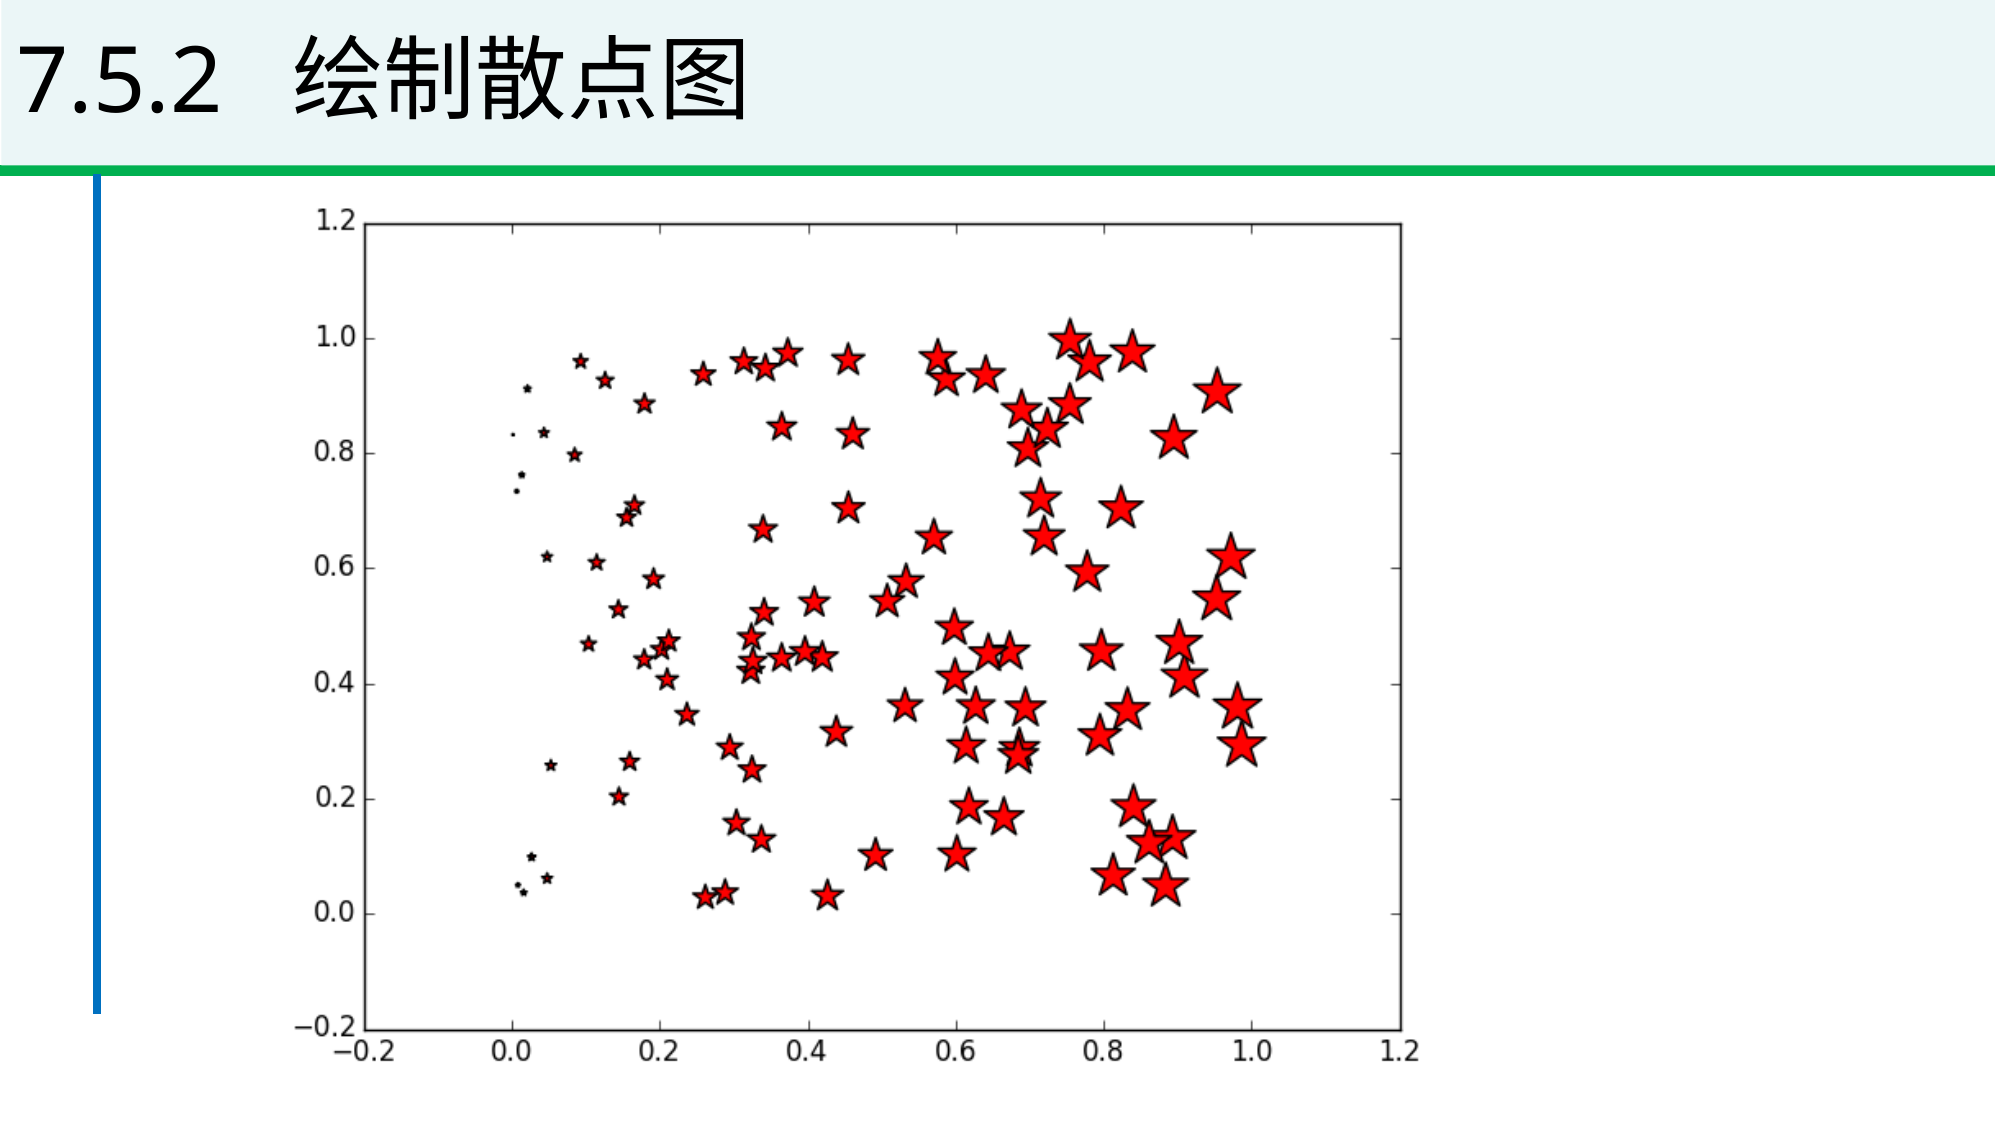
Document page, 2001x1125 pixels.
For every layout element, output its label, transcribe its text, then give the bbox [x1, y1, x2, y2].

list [294, 204, 1425, 1071]
title 7.5.2 绘制散点图 [1, 0, 1995, 166]
